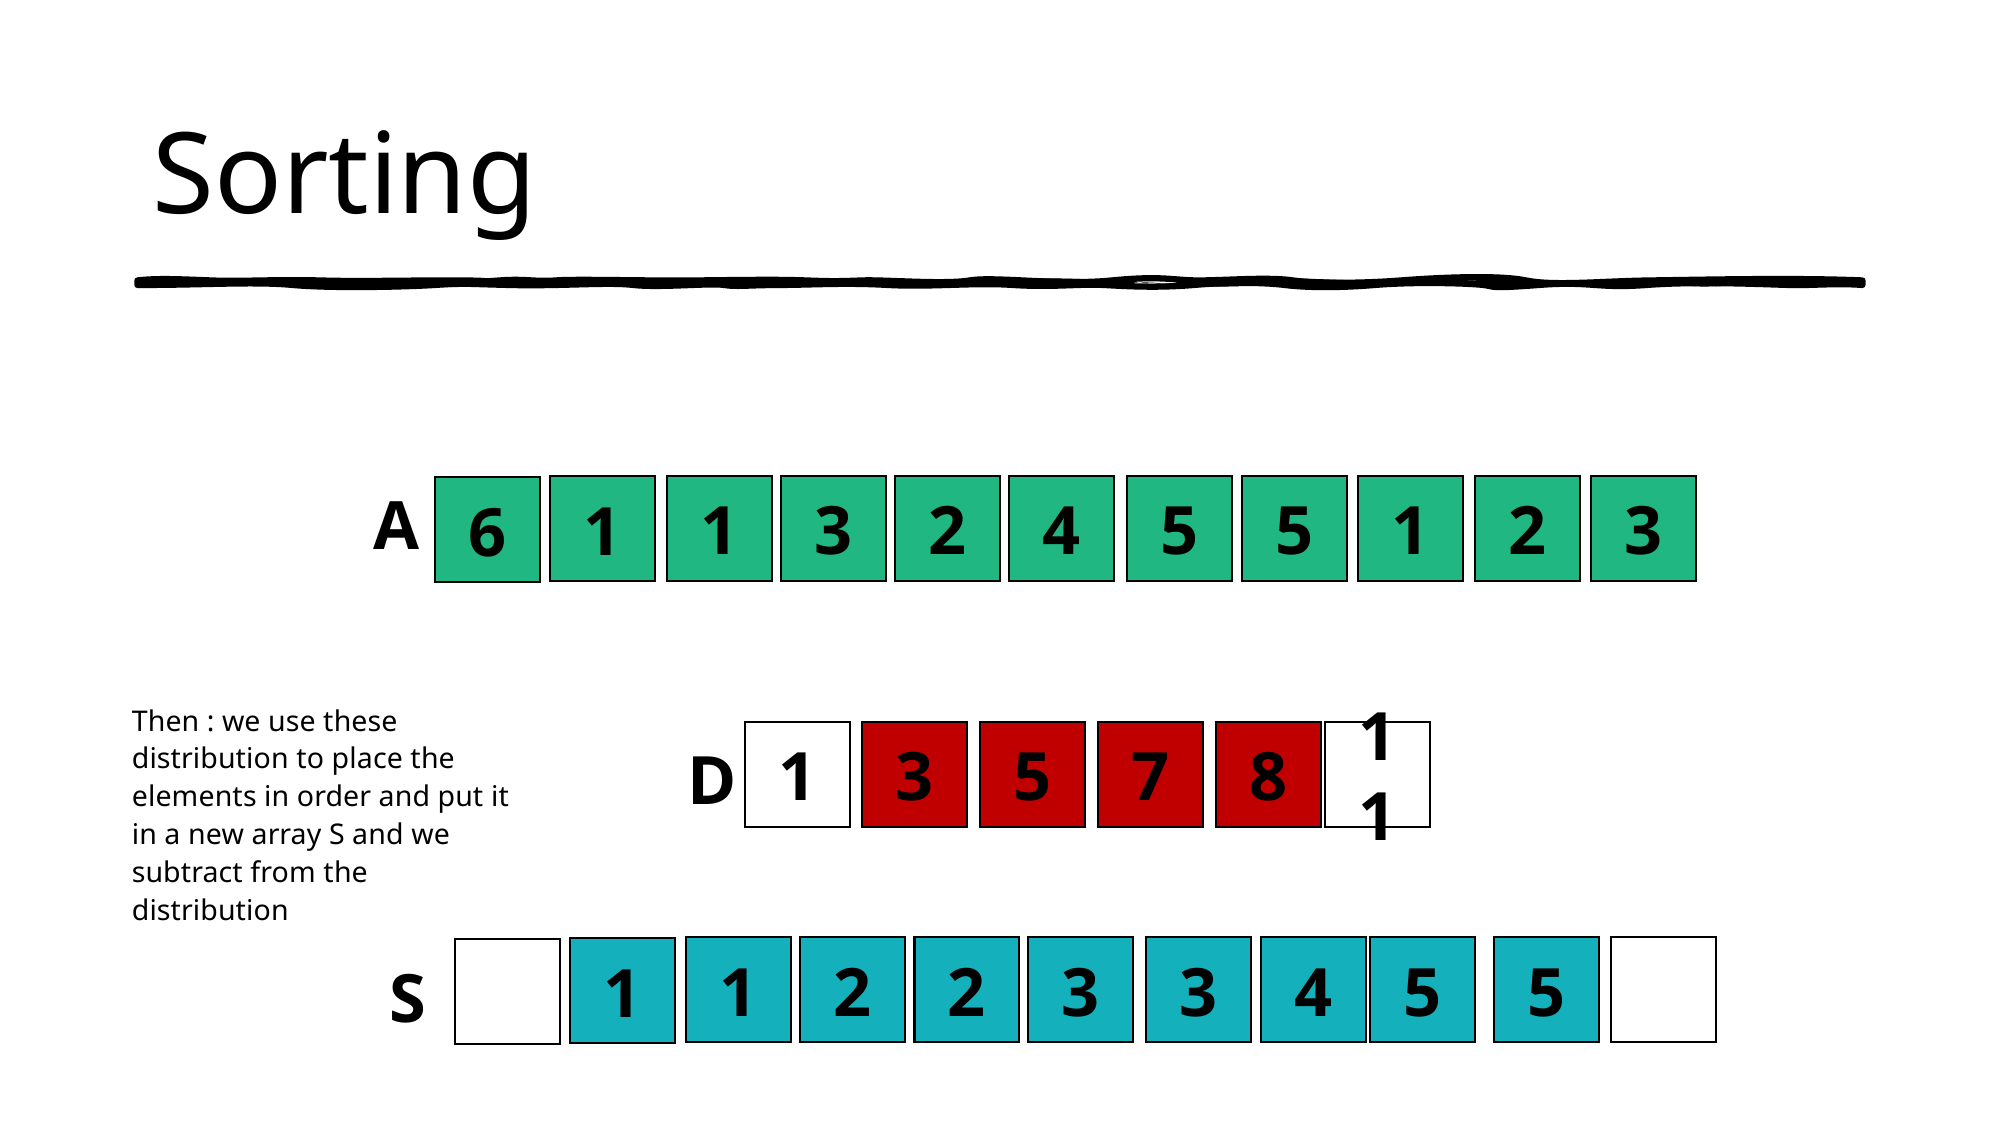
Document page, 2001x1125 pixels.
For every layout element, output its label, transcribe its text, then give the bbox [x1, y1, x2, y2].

text_box 2 [1474, 475, 1581, 582]
title Sorting [137, 59, 1863, 278]
text_box 3 [1145, 936, 1252, 1043]
list Then : we use these distribution to place the elements in order and put it in a new array S and we subtract from the distribution [116, 691, 532, 938]
text_box S [375, 948, 448, 1044]
text_box 1 [744, 721, 851, 828]
text_box 11 [1324, 721, 1431, 828]
text_box 4 [1260, 936, 1367, 1043]
text_box 7 [1097, 721, 1204, 828]
text_box 1 [666, 475, 773, 582]
text_box 1 [685, 936, 792, 1043]
text_box 5 [1369, 936, 1476, 1043]
text_box 2 [913, 936, 1020, 1043]
text_box D [672, 730, 746, 826]
text_box 2 [799, 936, 906, 1043]
text_box 1 [569, 937, 676, 1044]
text_box 3 [780, 475, 887, 582]
text_box 1 [1357, 475, 1464, 582]
text_box 5 [1493, 936, 1600, 1043]
text_box 5 [979, 721, 1086, 828]
text_box 6 [434, 476, 541, 583]
text_box A [359, 475, 432, 571]
text_box 2 [894, 475, 1001, 582]
text_box 5 [1126, 475, 1233, 582]
text_box 8 [1215, 721, 1322, 828]
text_box 4 [1008, 475, 1115, 582]
text_box 3 [1027, 936, 1134, 1043]
text_box [454, 938, 561, 1045]
text_box [1610, 936, 1717, 1043]
text_box 1 [549, 475, 656, 582]
text_box 5 [1241, 475, 1348, 582]
text_box 3 [861, 721, 968, 828]
text_box 3 [1590, 475, 1697, 582]
